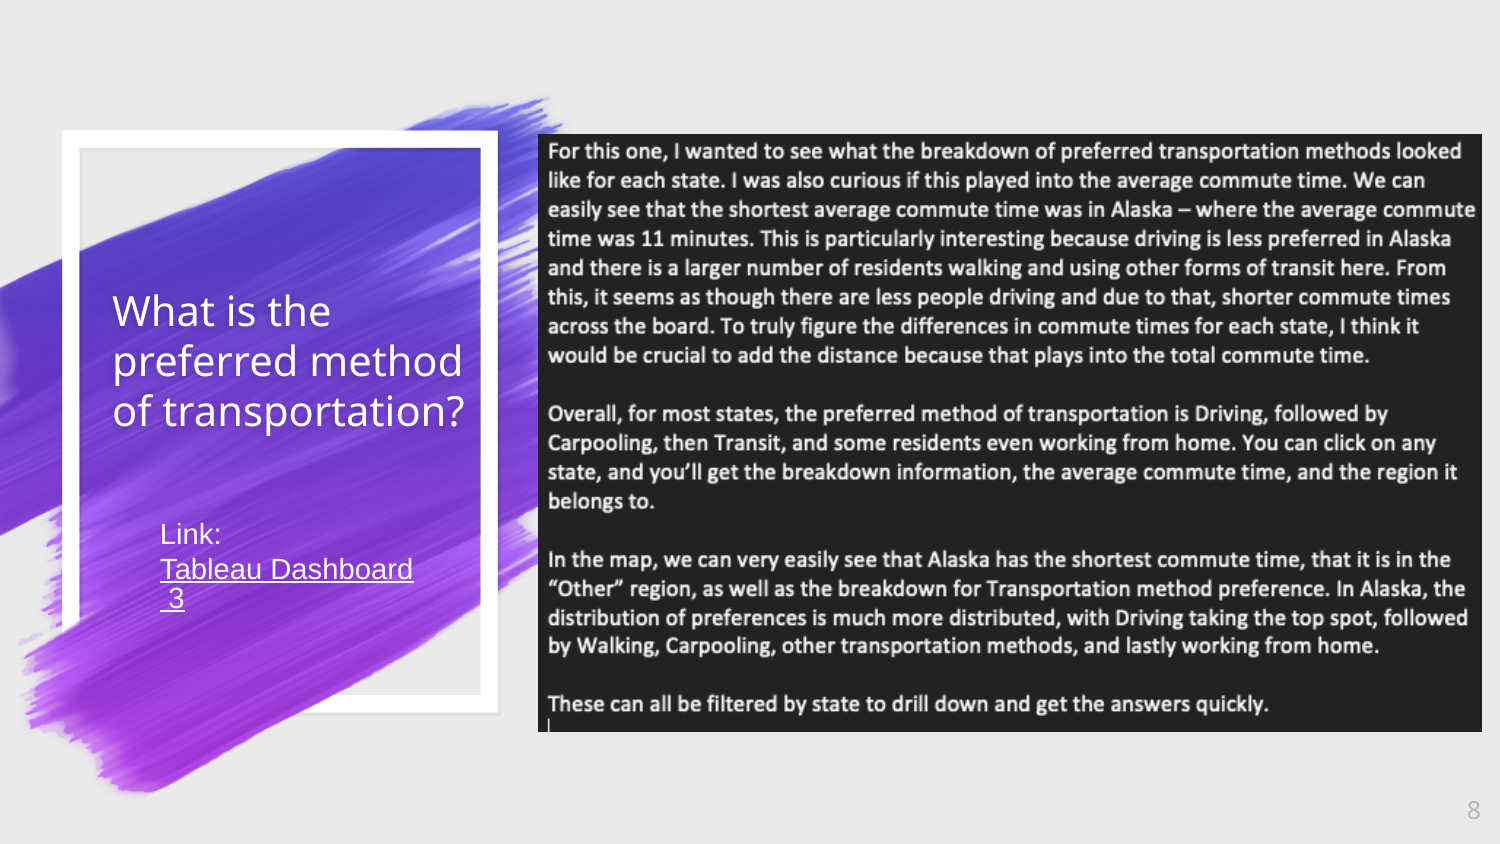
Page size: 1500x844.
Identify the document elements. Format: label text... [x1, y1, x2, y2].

slide_number 8 [1391, 779, 1482, 844]
picture [0, 0, 1500, 844]
text_box Link: Tableau Dashboard 3 [145, 507, 435, 593]
title What is the preferred method of transportation? [112, 86, 469, 633]
